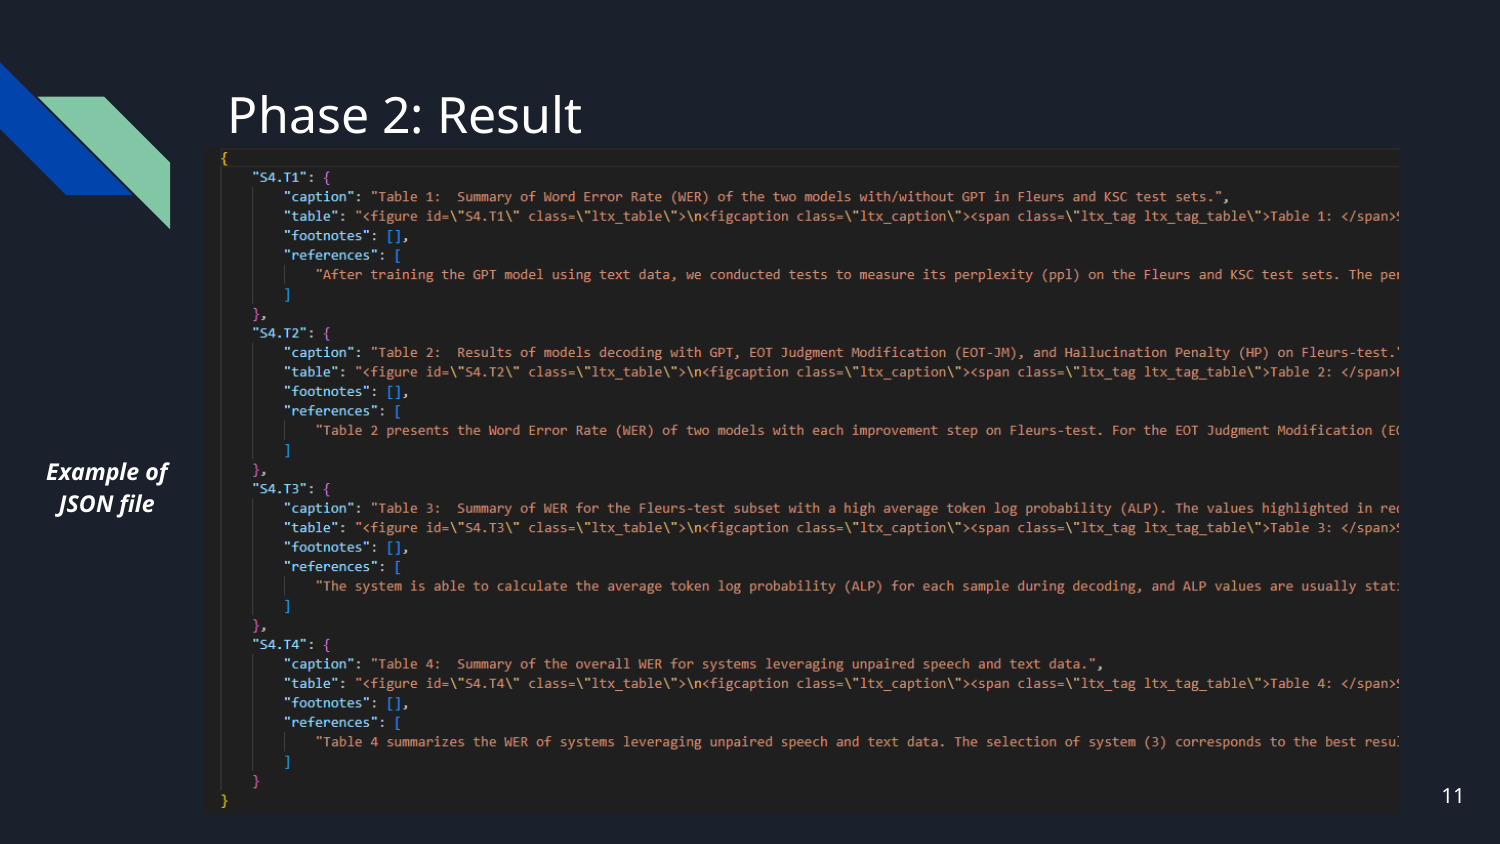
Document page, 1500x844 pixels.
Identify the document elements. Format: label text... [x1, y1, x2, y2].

list Example of JSON file [16, 438, 198, 524]
slide_number ‹#› [1389, 764, 1480, 830]
title Phase 2: Result [212, 64, 1368, 146]
picture [203, 147, 1399, 815]
